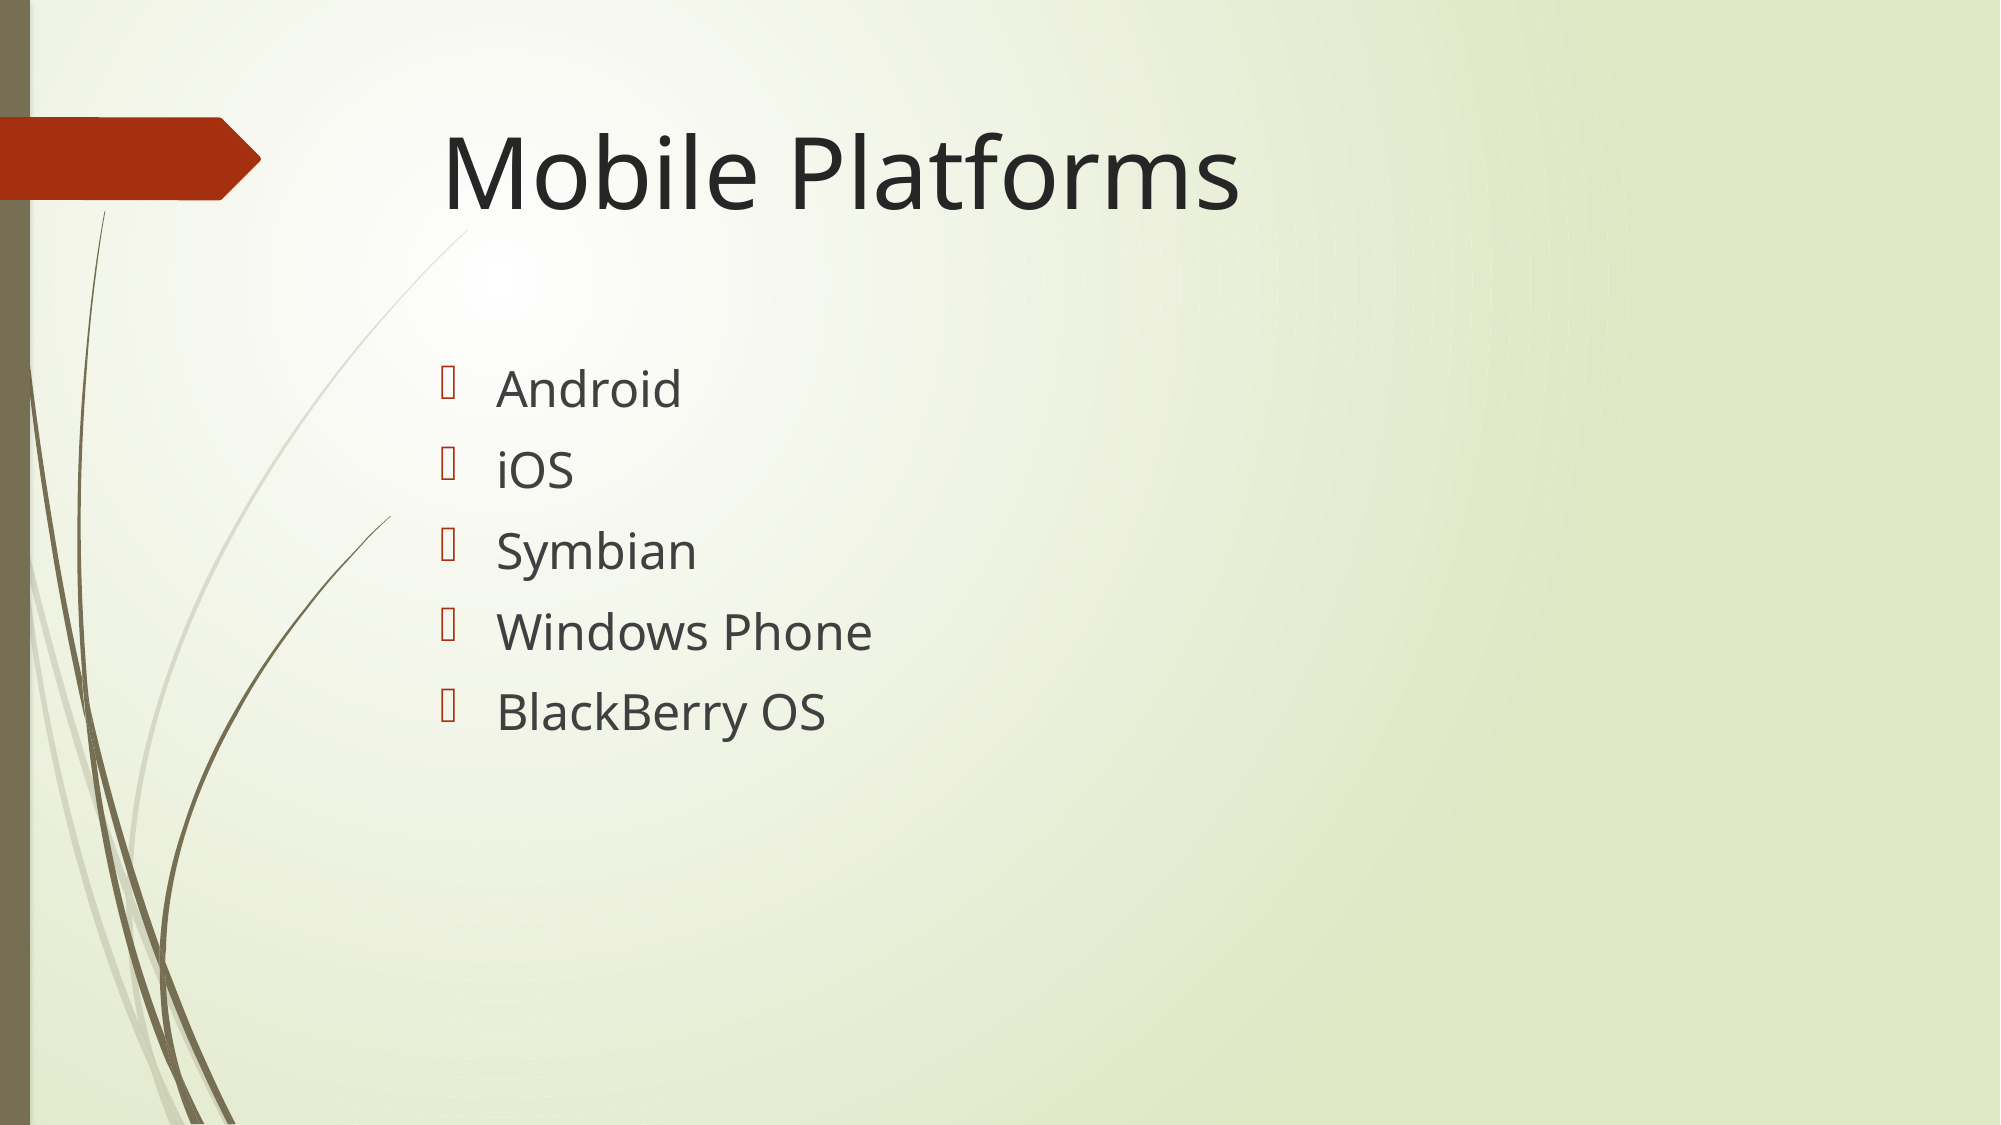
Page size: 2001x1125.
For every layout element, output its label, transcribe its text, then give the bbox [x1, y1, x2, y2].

title Mobile Platforms [425, 102, 1888, 313]
list Android iOS Symbian Windows Phone BlackBerry OS [424, 350, 1791, 1072]
